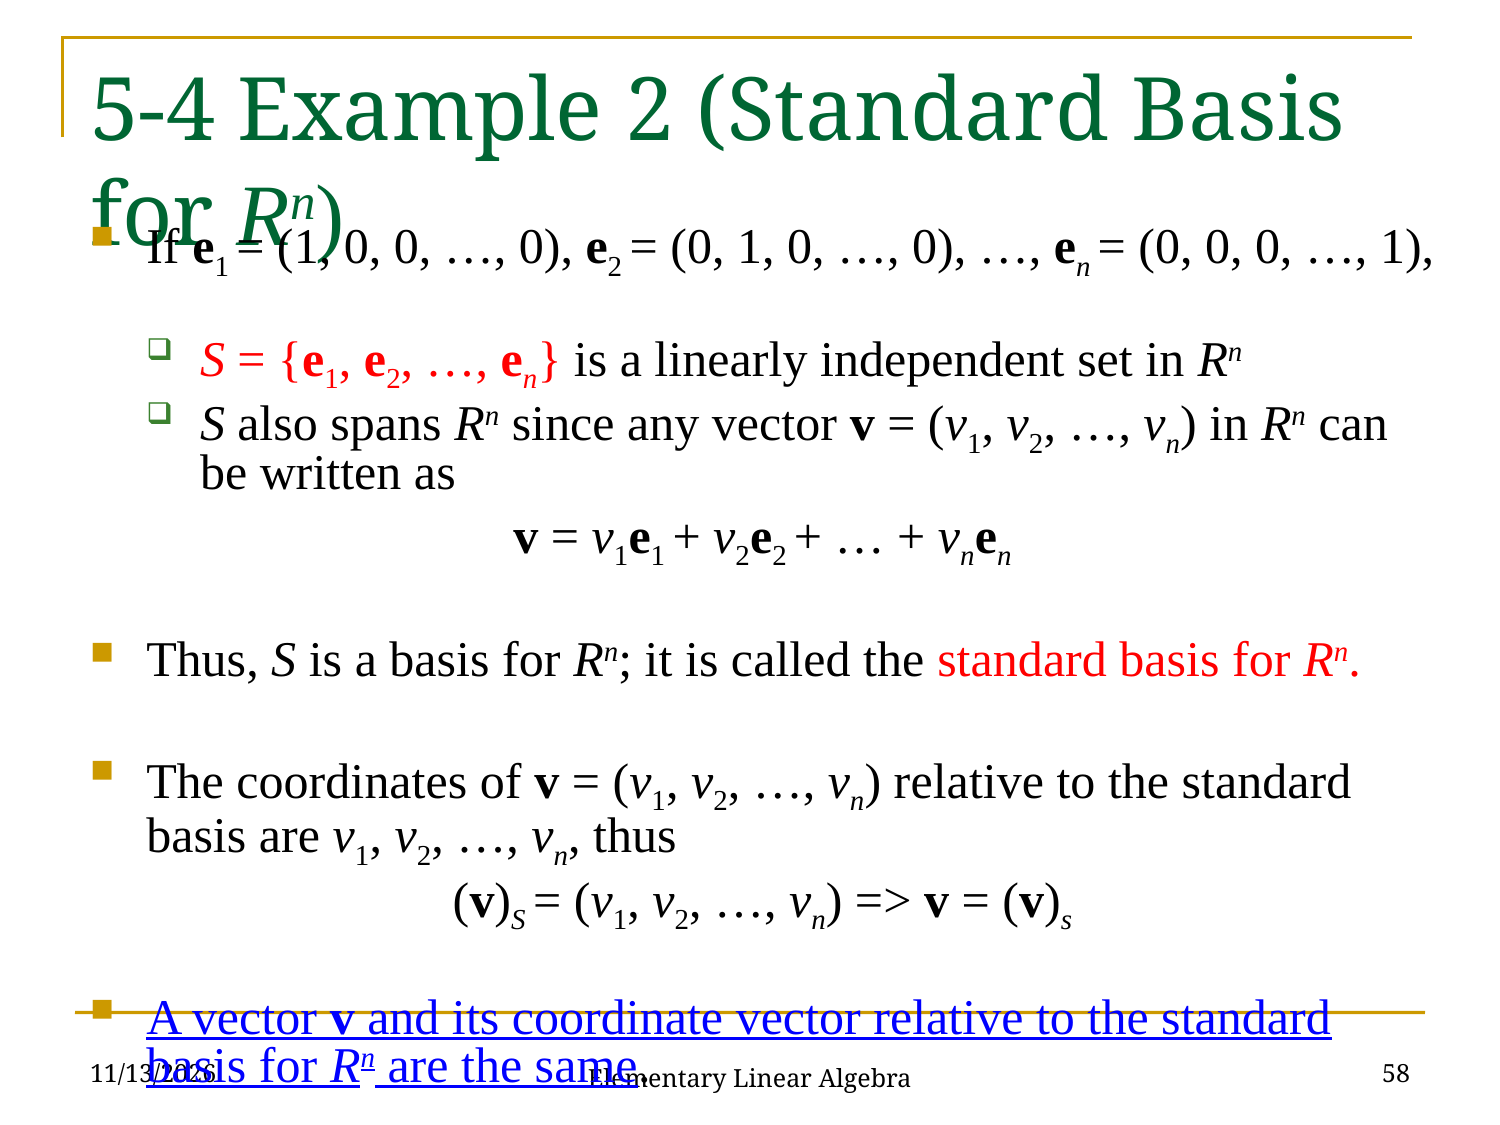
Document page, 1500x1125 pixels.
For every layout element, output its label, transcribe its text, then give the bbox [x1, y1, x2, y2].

slide_number 58 [1074, 1023, 1426, 1100]
footer Elementary Linear Algebra [512, 1024, 988, 1101]
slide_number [74, 1023, 426, 1100]
list If e1 = (1, 0, 0, …, 0), e2 = (0, 1, 0, …, 0), …, en = (0, 0, 0, …, 1), S = {e1, e2, …, en} is a linearly independent set in Rn S also spans Rn since any vector v = (v1, v2, …, vn) in Rn can be written as v = v1e1 + v2e2 + … + vnen Thus, S is a basis for Rn; it is called the standard basis for Rn. The coordinates of v = (v1, v2, …, vn) relative to the standard basis are v1, v2, …, vn, thus (v)S = (v1, v2, …, vn) => v = (v)s A vector v and its coordinate vector relative to the standard basis for Rn are the same. [75, 212, 1450, 1006]
title 5-4 Example 2 (Standard Basis for Rn) [75, 45, 1425, 212]
